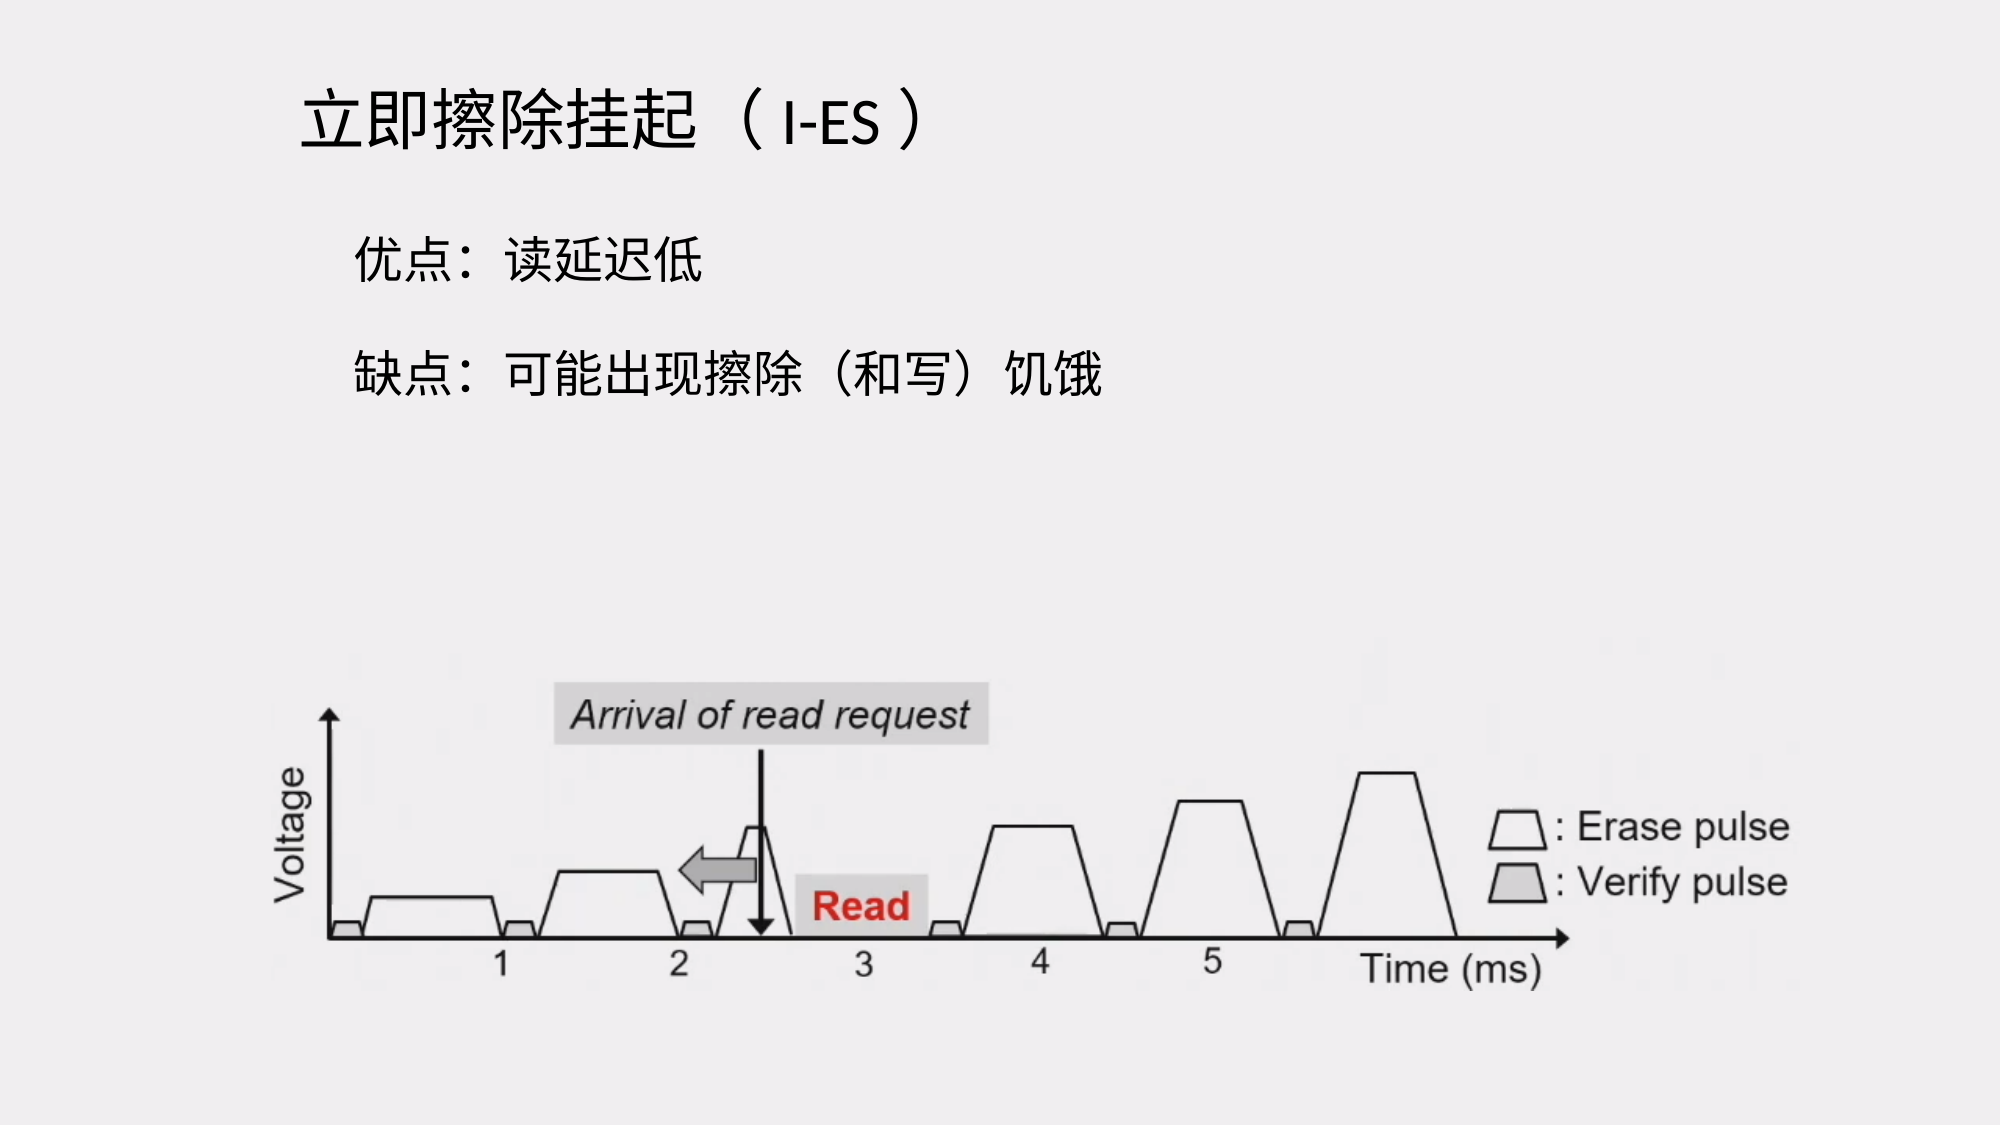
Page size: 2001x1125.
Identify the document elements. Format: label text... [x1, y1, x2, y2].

picture [271, 637, 1800, 991]
text_box 优点：读延迟低 [338, 220, 1163, 296]
text_box 缺点：可能出现擦除（和写）饥饿 [338, 335, 1163, 410]
text_box 立即擦除挂起（I-ES） [283, 70, 1037, 166]
